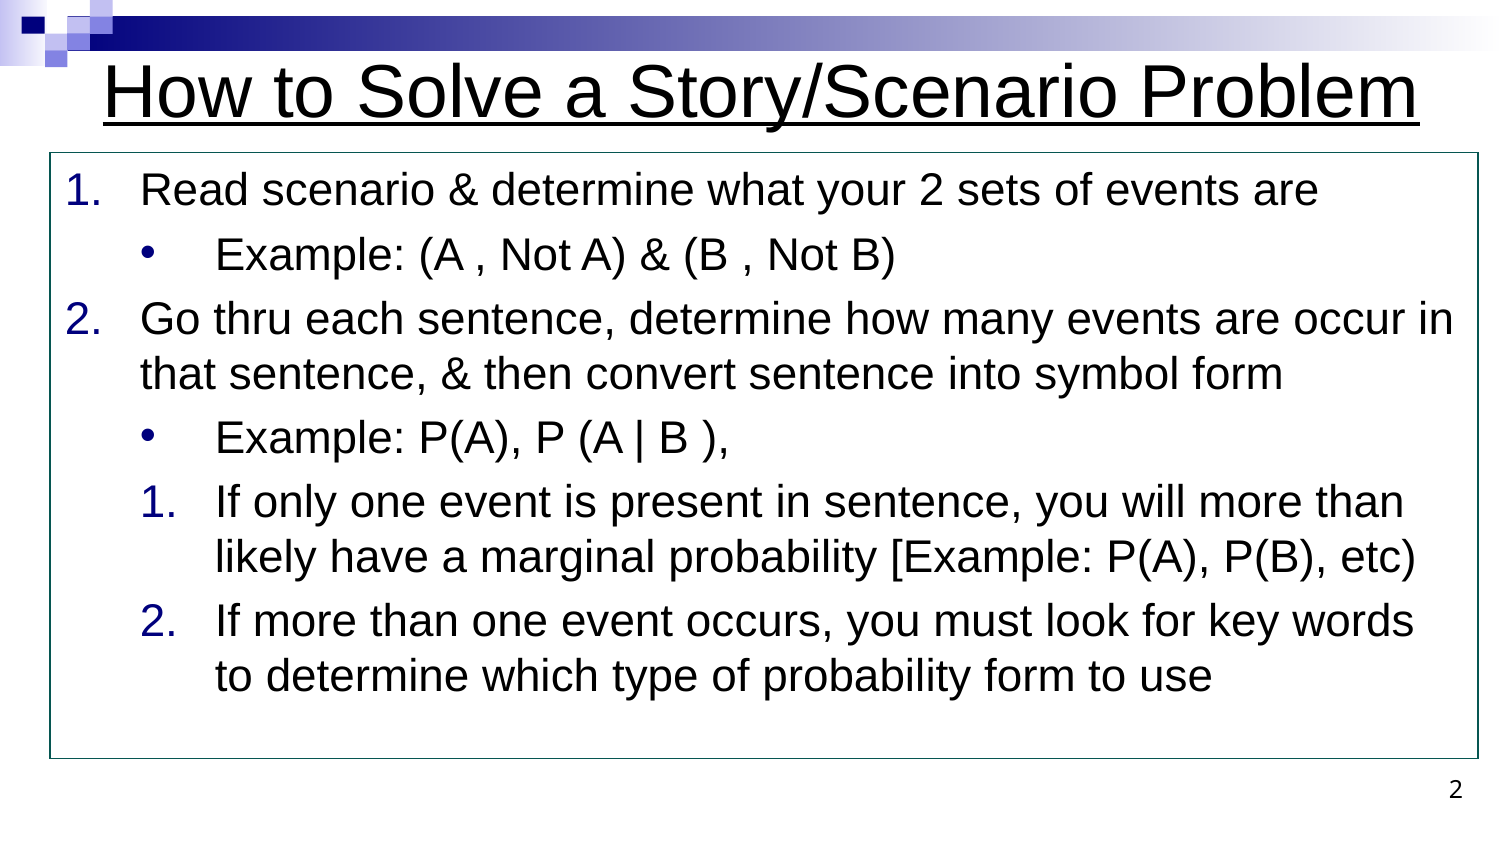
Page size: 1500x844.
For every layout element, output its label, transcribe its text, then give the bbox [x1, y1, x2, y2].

title How to Solve a Story/Scenario Problem [87, 46, 1479, 129]
slide_number 2 [1128, 759, 1479, 815]
